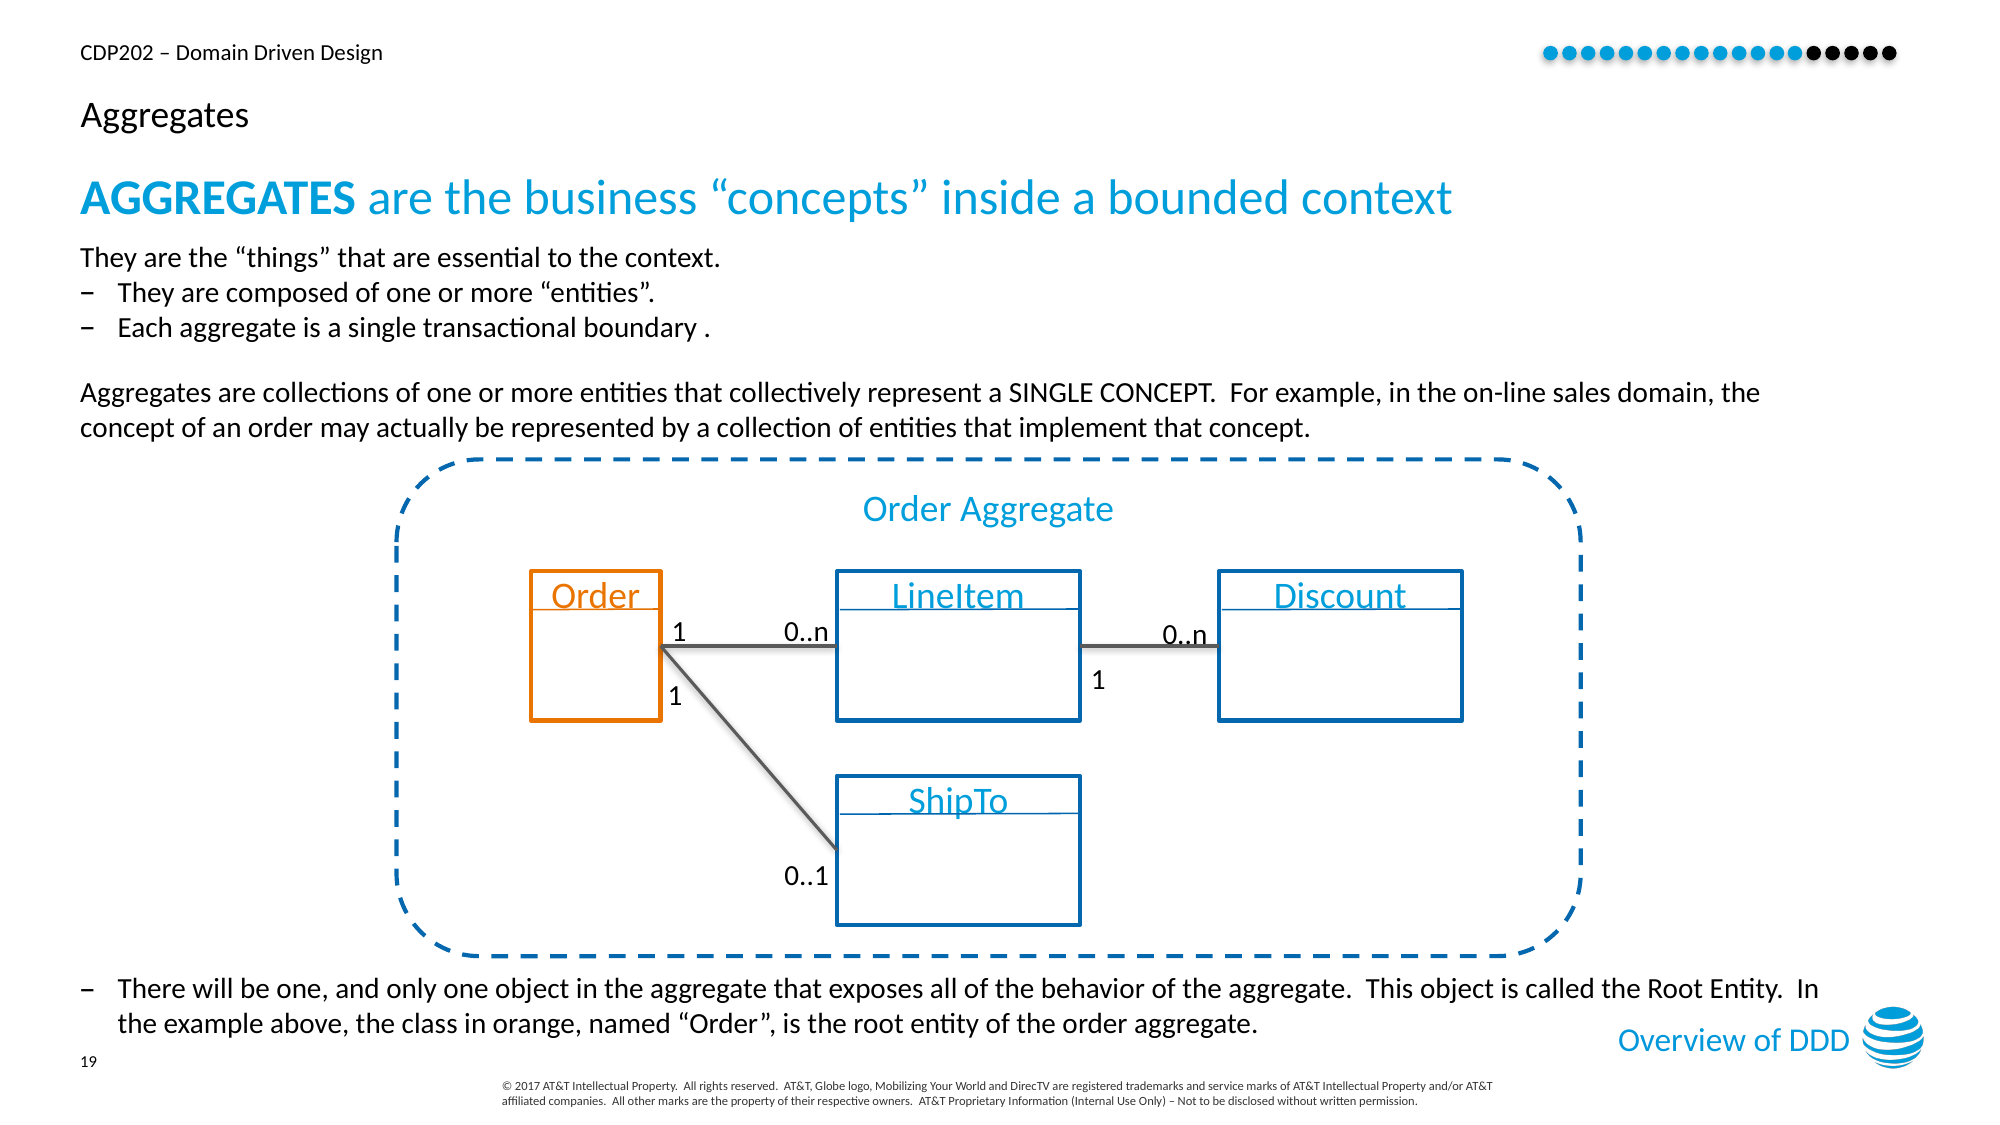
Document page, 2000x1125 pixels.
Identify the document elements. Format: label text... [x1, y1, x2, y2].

text_box [1768, 45, 1786, 62]
title Aggregates [80, 85, 1920, 142]
text_box [1208, 648, 1217, 655]
text_box [1599, 45, 1616, 62]
text_box [1750, 45, 1766, 62]
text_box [1218, 571, 1462, 721]
text_box [1082, 648, 1162, 653]
text_box [1824, 45, 1841, 62]
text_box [530, 571, 661, 721]
text_box [1843, 45, 1860, 62]
text_box [1881, 45, 1898, 62]
slide_number 19 [80, 1049, 129, 1087]
text_box 1 [1090, 660, 1106, 696]
text_box 0..1 [784, 859, 830, 892]
text_box [1731, 45, 1748, 62]
list AGGREGATES are the business “concepts” inside a bounded context They are the “things” that are essential to the context. They are composed of one or more “entities”. Each aggregate is a single transactional boundary . Aggregates are collections of one or more entities that collectively represent a SINGLE CONCEPT. For example, in the on-line sales domain, the concept of an order may actually be represented by a collection of entities that implement that concept. There will be one, and only one object in the aggregate that exposes all of the behavior of the aggregate. This object is called the Root Entity. In the example above, the class in orange, named “Order”, is the root entity of the order aggregate. [80, 171, 1826, 894]
text_box [1712, 45, 1729, 62]
text_box 0..n [1162, 615, 1208, 645]
text_box [1561, 45, 1577, 62]
text_box 1 [671, 612, 687, 643]
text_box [660, 645, 838, 851]
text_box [836, 571, 1081, 721]
text_box [1674, 45, 1691, 62]
text_box [1655, 45, 1671, 62]
text_box Overview of DDD [1522, 1010, 1866, 1066]
text_box [1693, 45, 1710, 62]
text_box [1787, 45, 1803, 62]
text_box [1805, 45, 1822, 62]
text_box Order Aggregate [398, 894, 1581, 959]
text_box [1863, 45, 1879, 62]
text_box [1580, 45, 1597, 62]
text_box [836, 775, 1081, 926]
text_box [1618, 45, 1635, 62]
text_box 0..n [784, 612, 830, 643]
text_box [1542, 45, 1559, 62]
text_box [1636, 45, 1653, 62]
